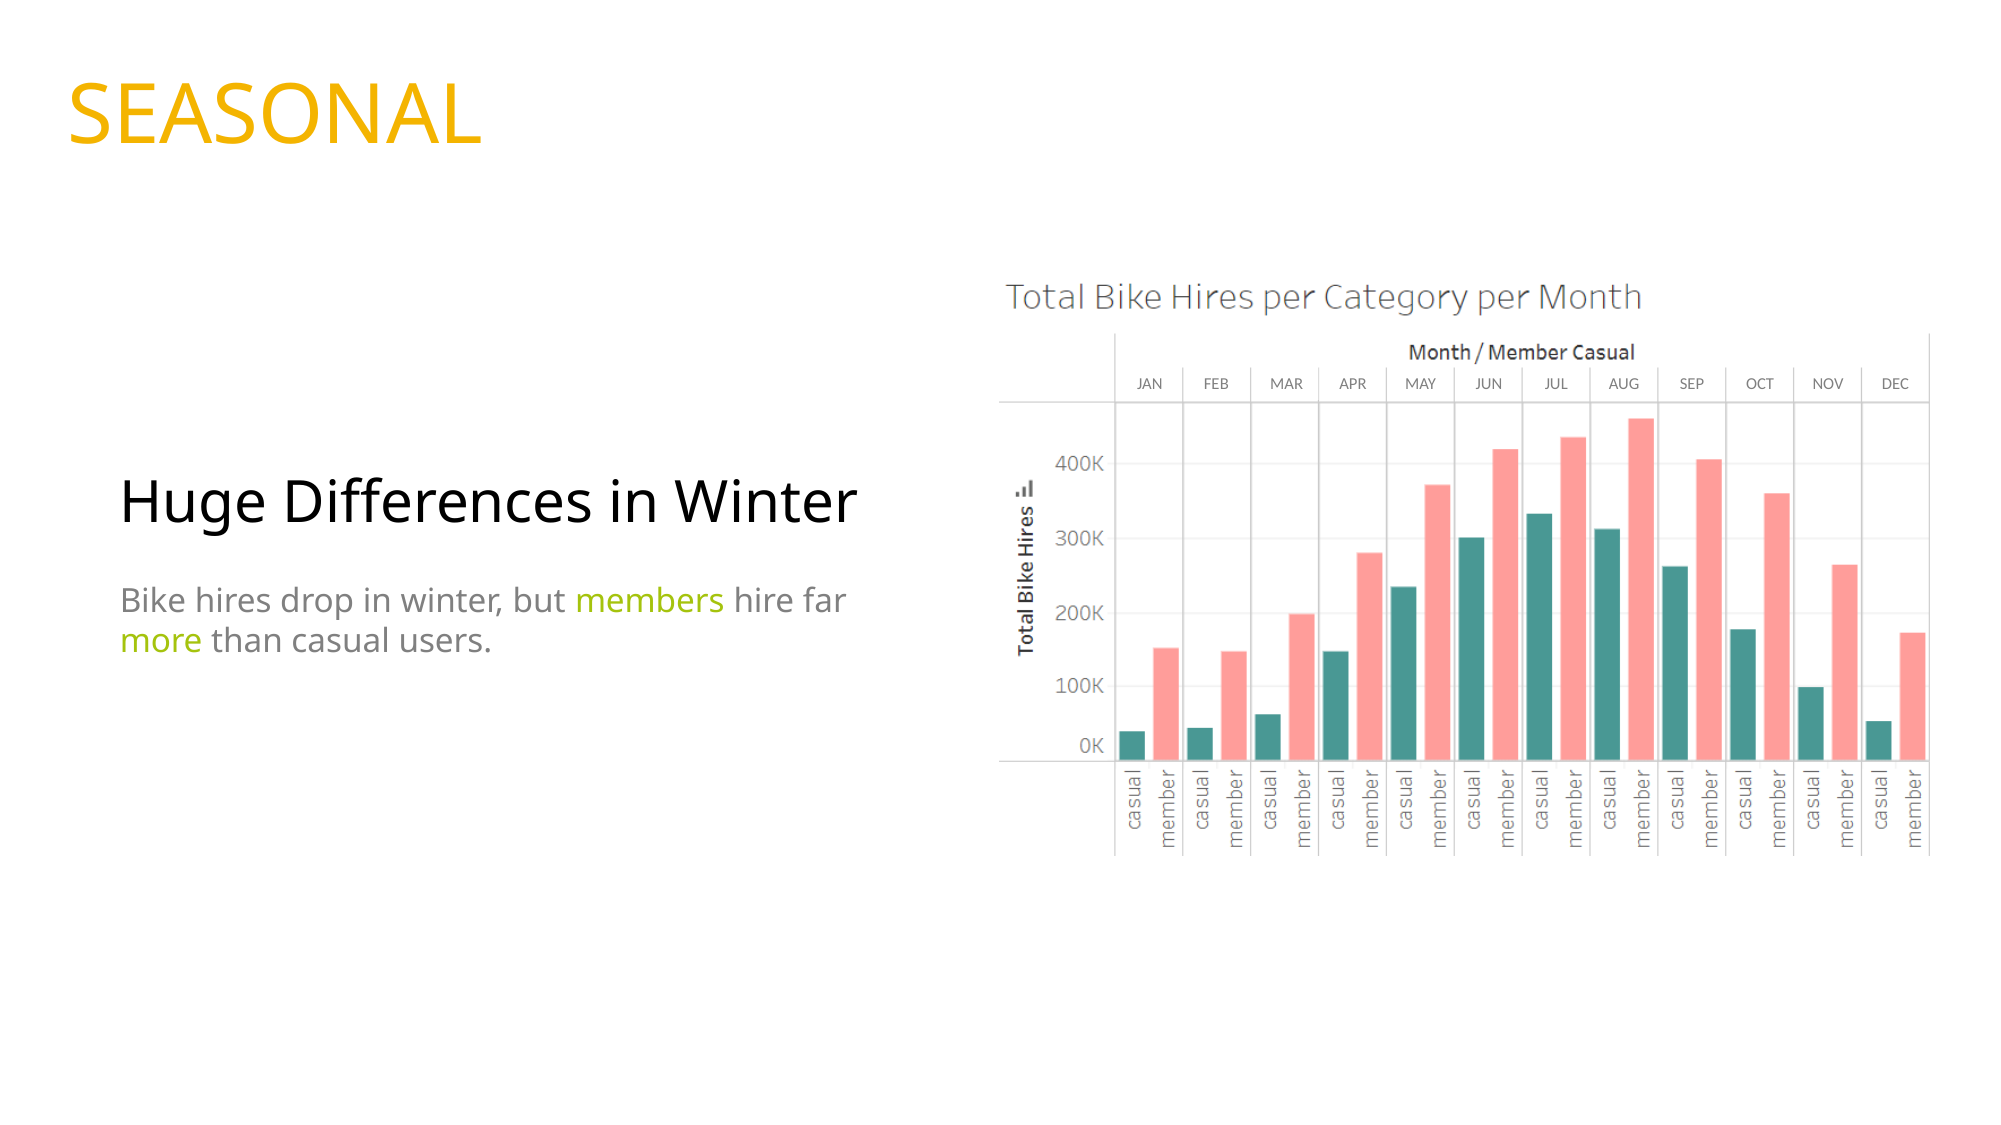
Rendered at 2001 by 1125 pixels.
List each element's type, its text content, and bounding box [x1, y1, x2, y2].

text_box SEASONAL [52, 52, 507, 168]
text_box Huge Differences in Winter Bike hires drop in winter, but members hire far more than casual users. [104, 456, 895, 667]
picture [999, 269, 1956, 856]
